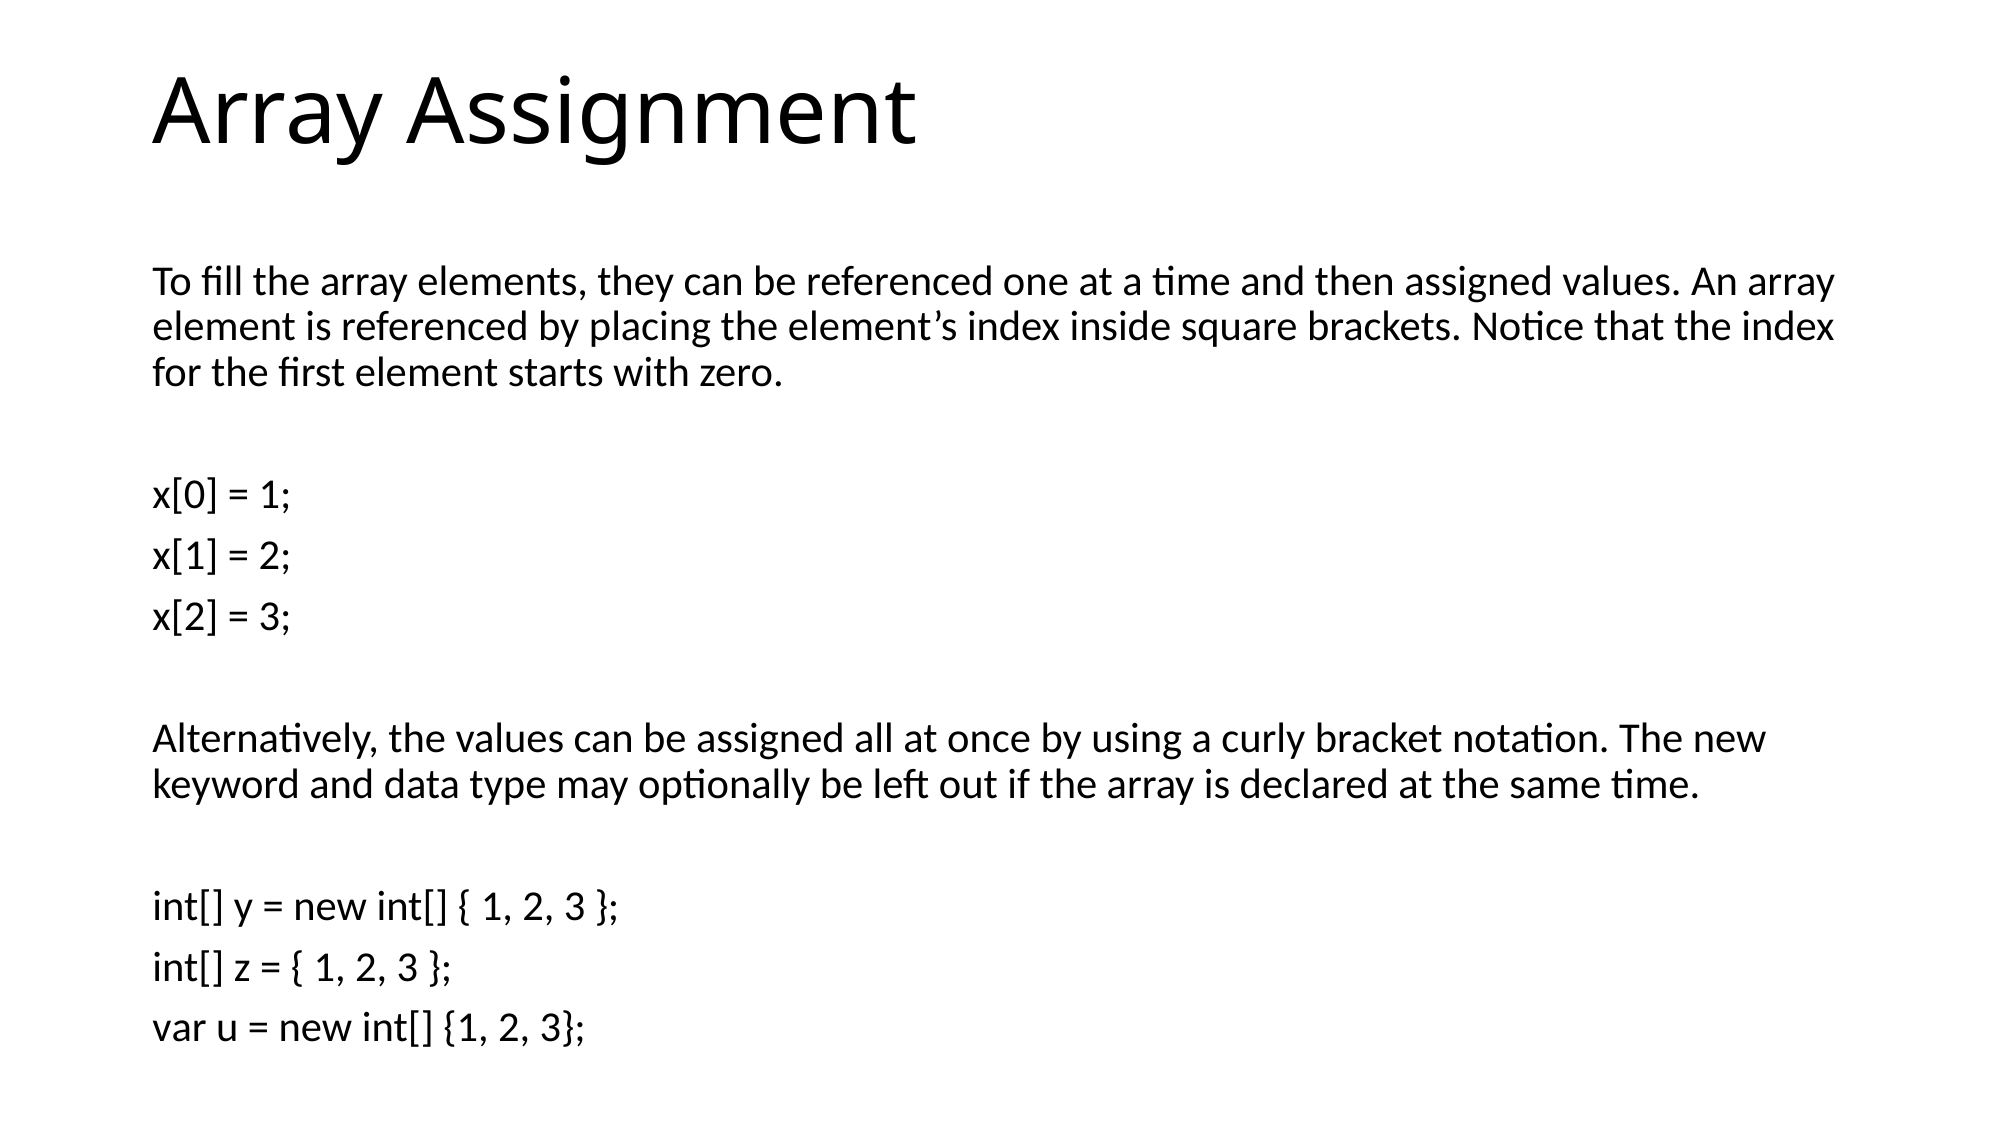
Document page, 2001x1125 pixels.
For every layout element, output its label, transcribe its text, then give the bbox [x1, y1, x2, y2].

title Array Assignment [137, 59, 1863, 251]
list To fill the array elements, they can be referenced one at a time and then assigned values. An array element is referenced by placing the element’s index inside square brackets. Notice that the index for the first element starts with zero. x[0] = 1; x[1] = 2; x[2] = 3; Alternatively, the values can be assigned all at once by using a curly bracket notation. The new keyword and data type may optionally be left out if the array is declared at the same time. int[] y = new int[] { 1, 2, 3 }; int[] z = { 1, 2, 3 }; var u = new int[] {1, 2, 3}; [137, 251, 1863, 1066]
